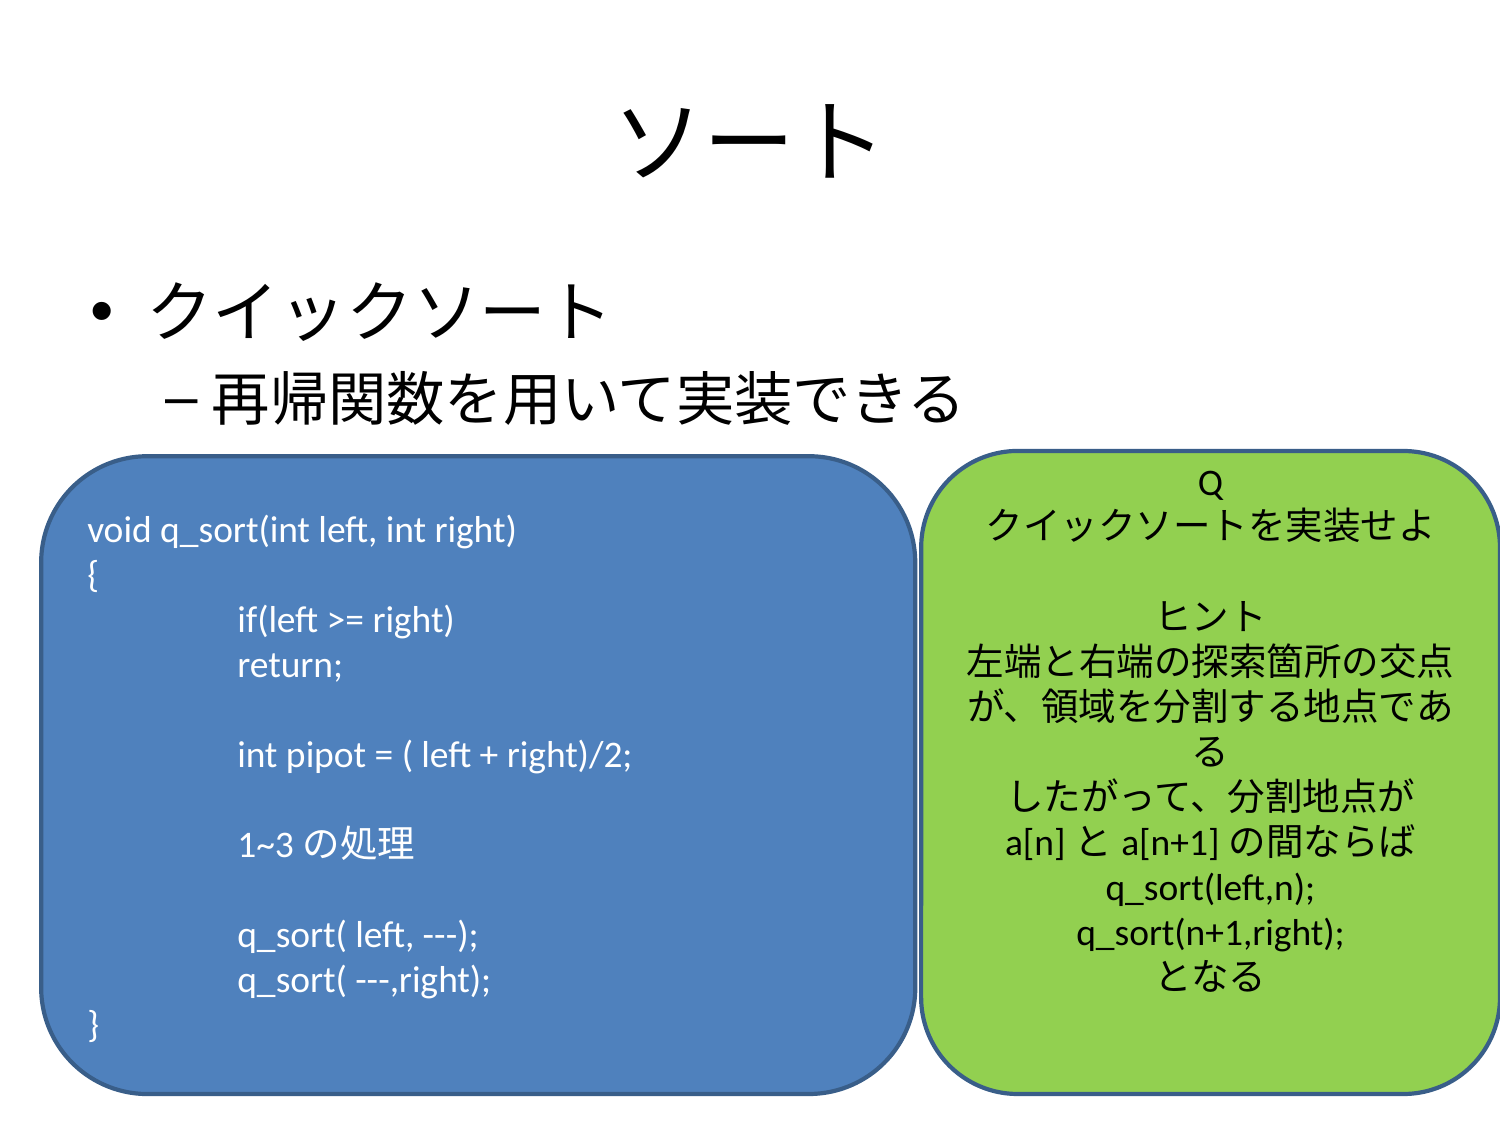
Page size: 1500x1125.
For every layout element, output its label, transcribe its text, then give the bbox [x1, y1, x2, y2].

text_box void q_sort(int left, int right) { if(left >= right) return; int pipot = ( left + right)/2; 1~3の処理 q_sort( left, ---); q_sort( ---,right); } [41, 456, 916, 1095]
text_box Q クイックソートを実装せよ ヒント 左端と右端の探索箇所の交点が、領域を分割する地点である したがって、分割地点が a[n]とa[n+1]の間ならば q_sort(left,n); q_sort(n+1,right); となる [921, 450, 1500, 1094]
list クイックソート 再帰関数を用いて実装できる [75, 262, 1425, 1005]
title ソート [75, 45, 1425, 233]
